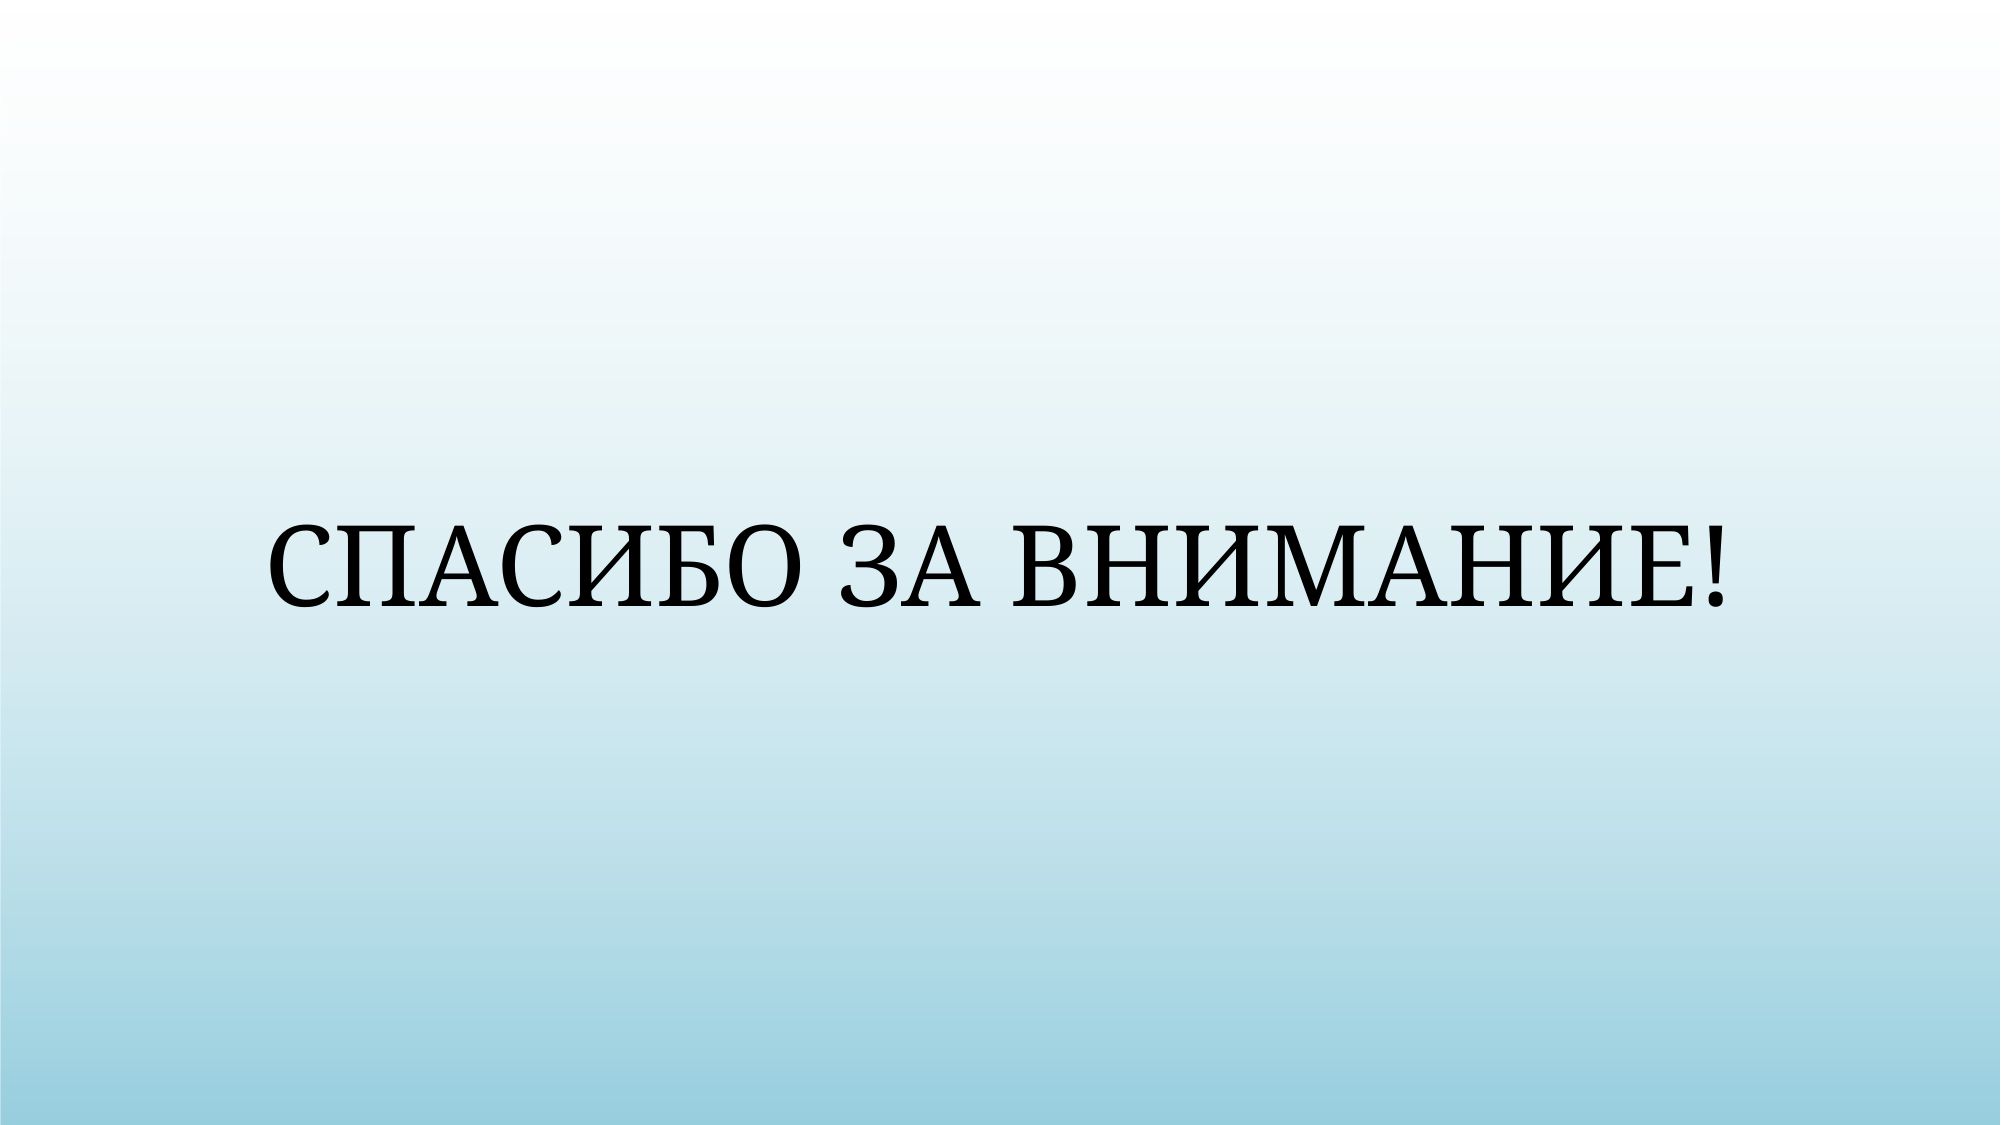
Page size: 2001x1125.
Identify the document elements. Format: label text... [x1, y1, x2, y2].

text_box СПАСИБО ЗА ВНИМАНИЕ! [249, 486, 1750, 637]
